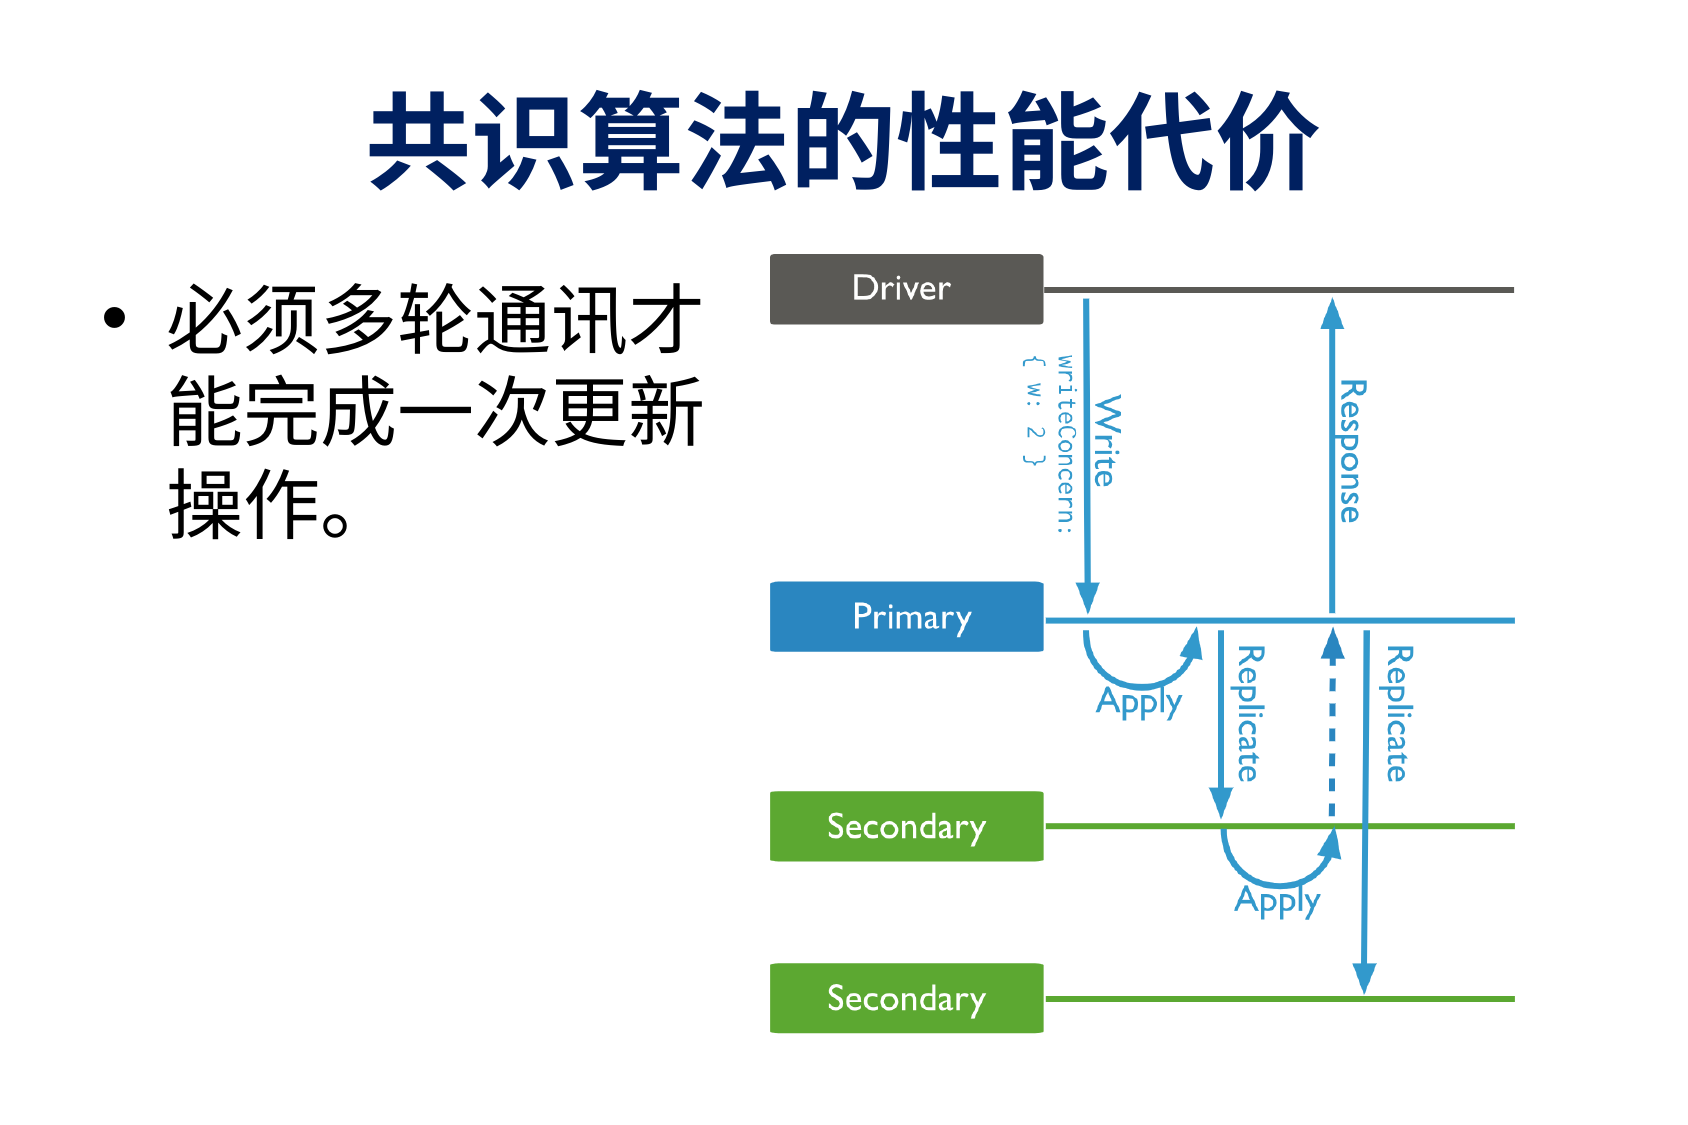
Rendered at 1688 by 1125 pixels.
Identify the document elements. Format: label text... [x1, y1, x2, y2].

title 共识算法的性能代价 [84, 45, 1604, 233]
list 必须多轮通讯才能完成一次更新操作。 [84, 262, 726, 1005]
picture [748, 231, 1543, 1065]
